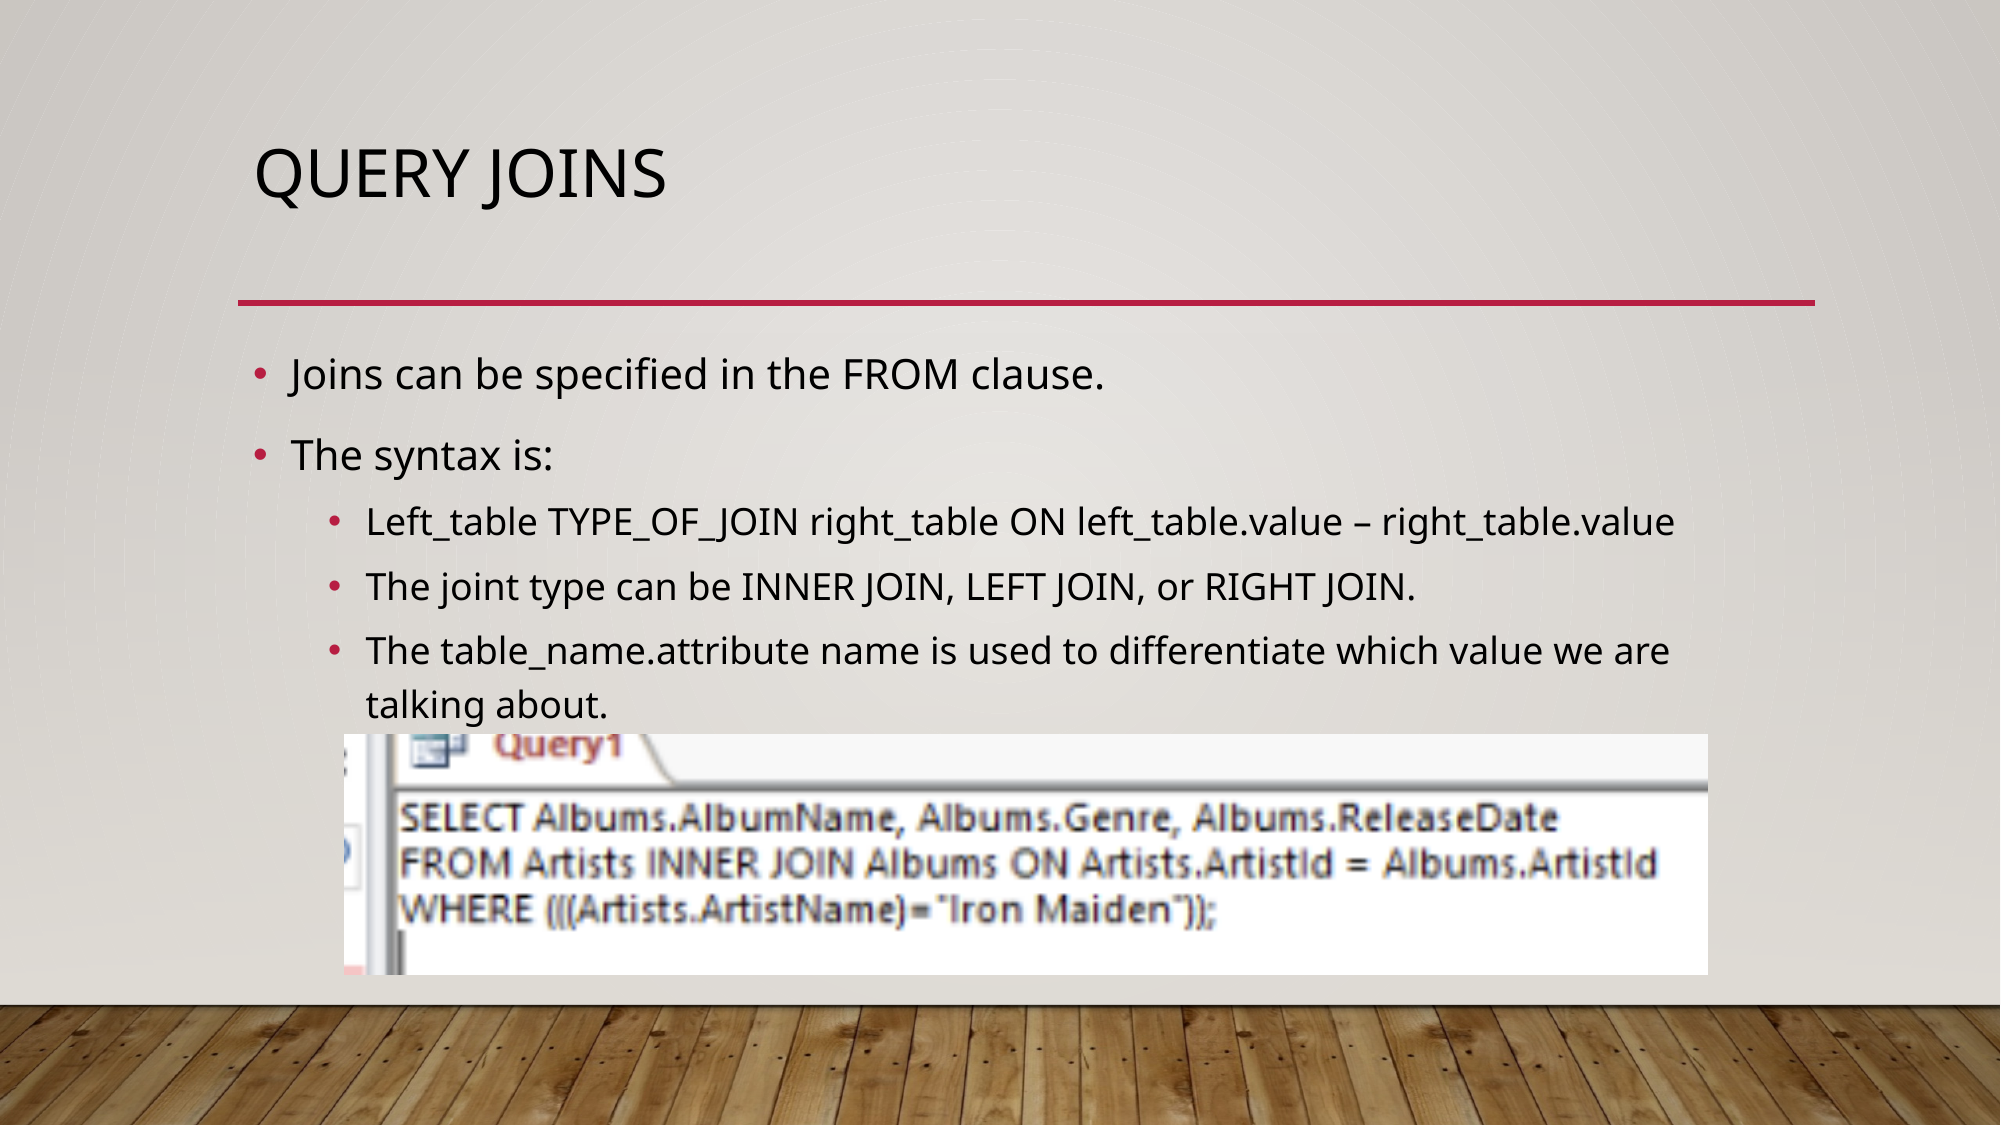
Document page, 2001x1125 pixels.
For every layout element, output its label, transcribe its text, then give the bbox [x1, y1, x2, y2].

picture [0, 1005, 2000, 1125]
picture [344, 733, 1708, 976]
title Query Joins [238, 131, 1814, 305]
list Joins can be specified in the FROM clause. The syntax is: Left_table TYPE_OF_JOIN right_table ON left_table.value – right_table.value The joint type can be INNER JOIN, LEFT JOIN, or RIGHT JOIN. The table_name.attribute name is used to differentiate which value we are talking about. [238, 330, 1814, 897]
